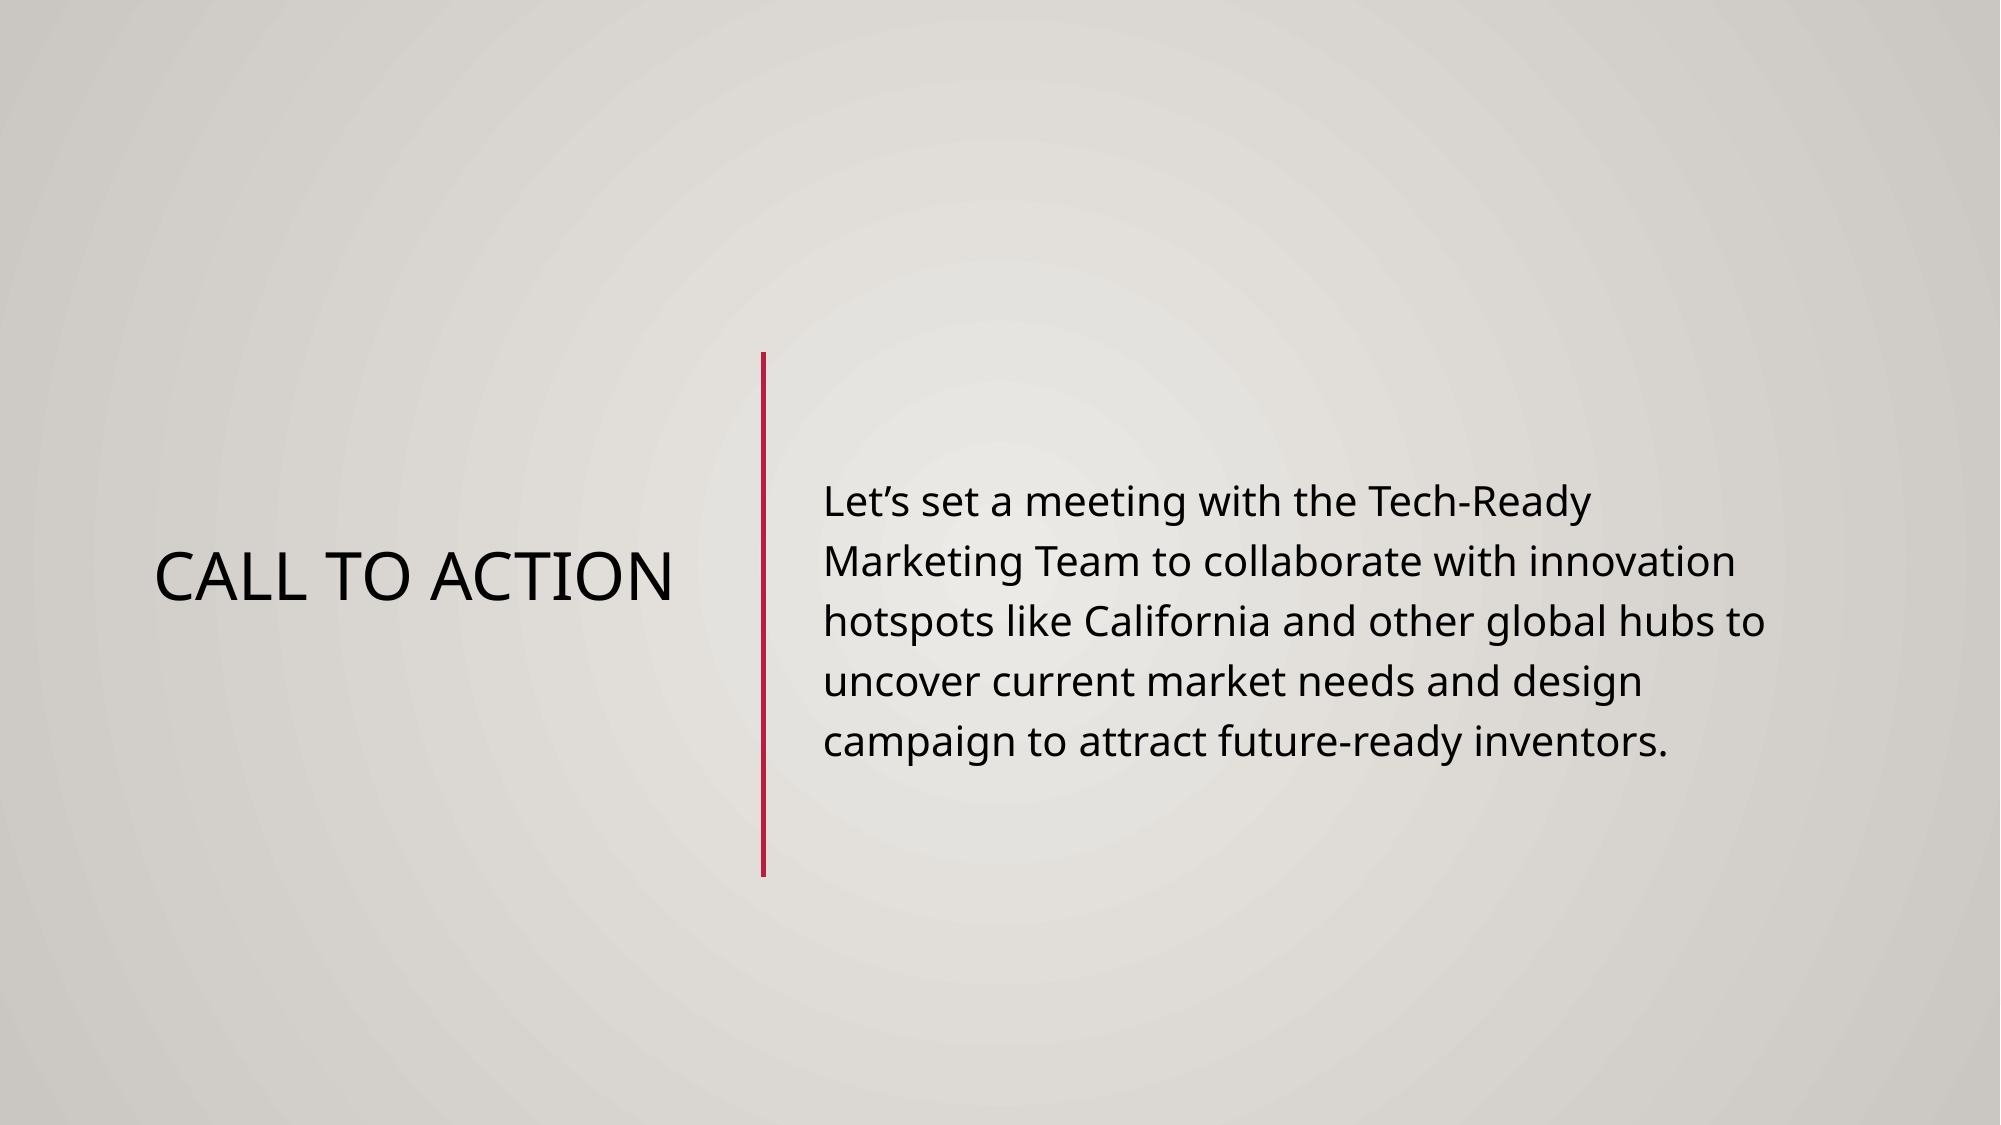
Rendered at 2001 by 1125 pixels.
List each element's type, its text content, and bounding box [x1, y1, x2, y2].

text_box [0, 0, 2000, 1125]
title Call To Action [138, 262, 720, 968]
list Let’s set a meeting with the Tech-Ready Marketing Team to collaborate with innovation hotspots like California and other global hubs to uncover current market needs and design campaign to attract future-ready inventors. [807, 262, 1814, 968]
